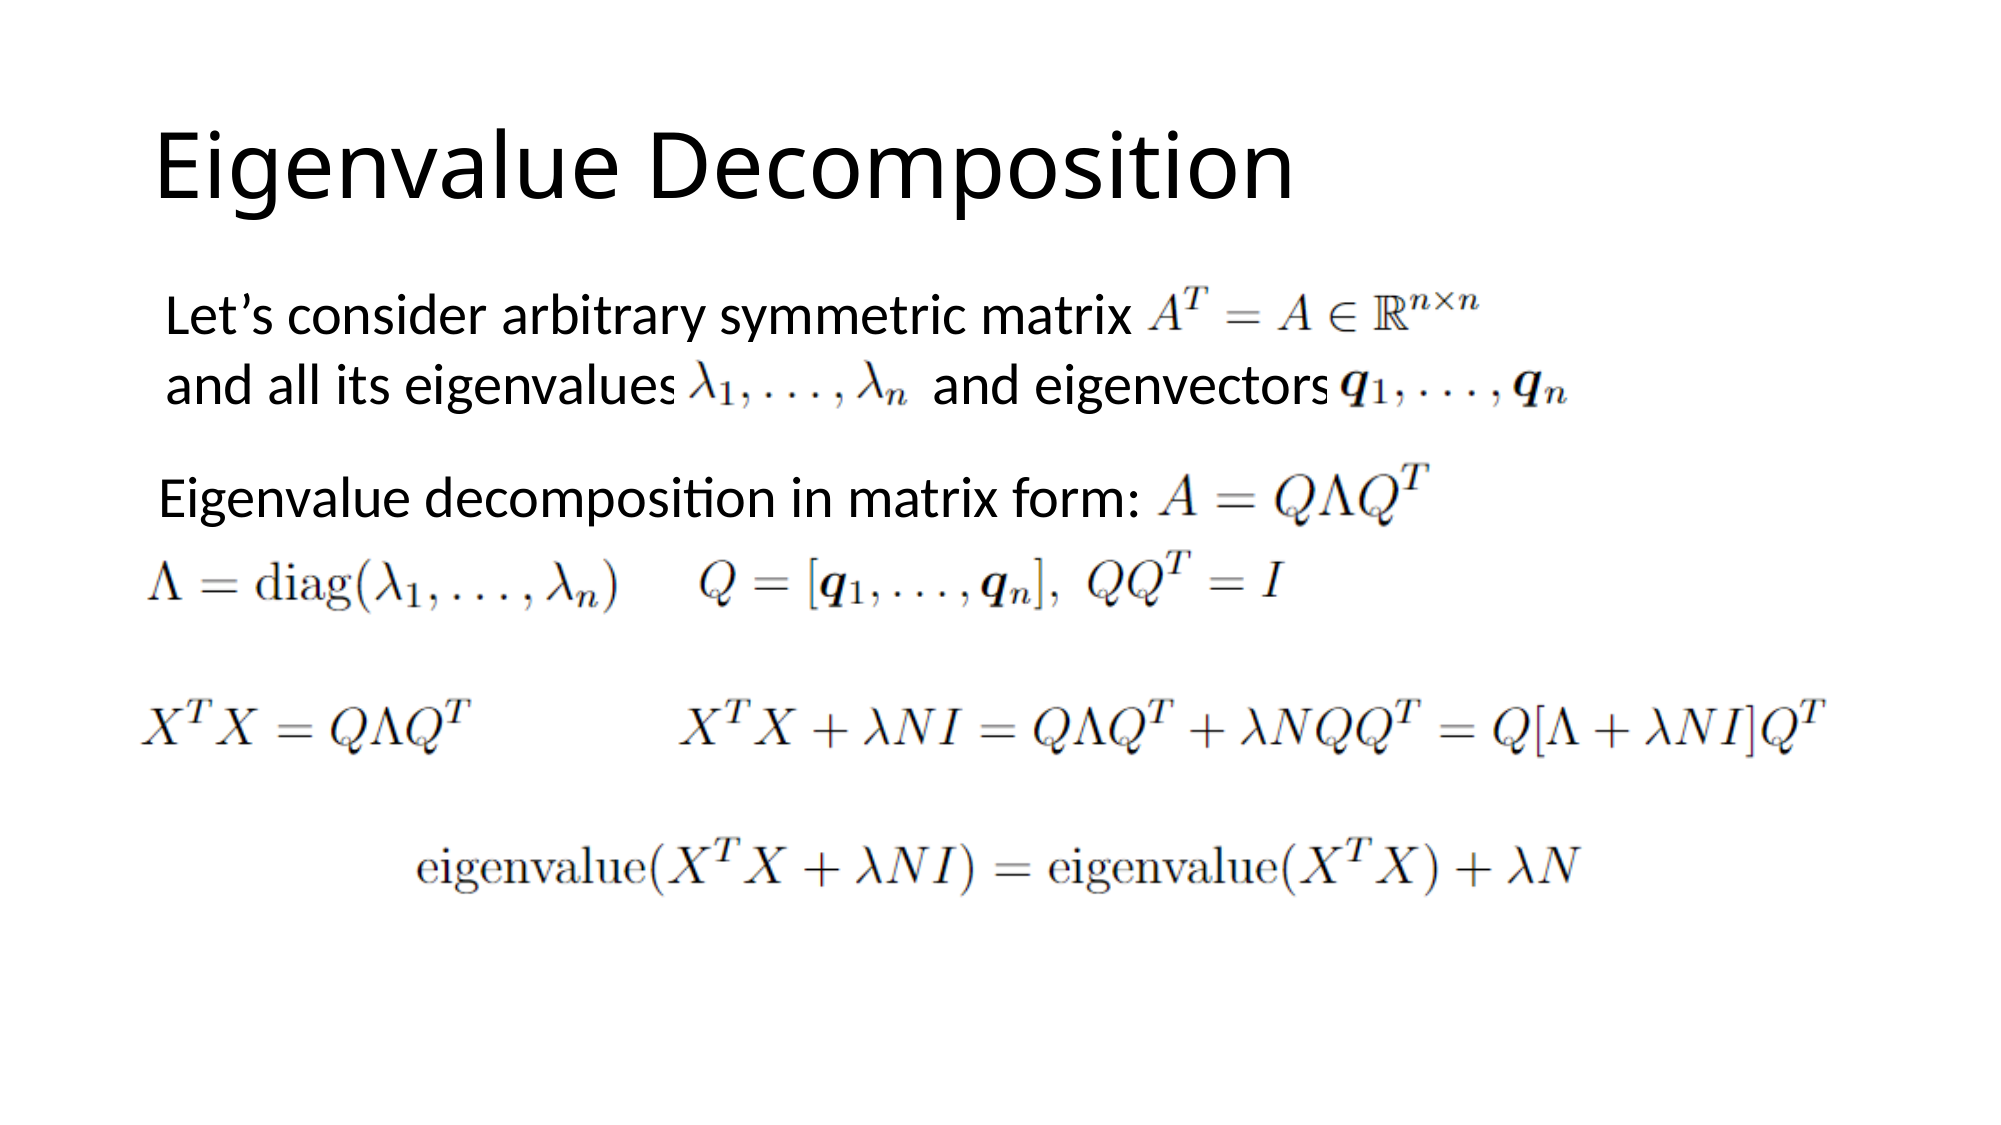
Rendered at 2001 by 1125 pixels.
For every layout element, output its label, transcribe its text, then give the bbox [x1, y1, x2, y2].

text_box Let’s consider arbitrary symmetric matrix and all its eigenvalues and eigenvectors [150, 268, 1327, 424]
picture [404, 826, 1596, 912]
picture [674, 342, 920, 428]
picture [137, 539, 624, 626]
title Eigenvalue Decomposition [137, 59, 1863, 278]
picture [693, 541, 1306, 625]
picture [672, 679, 1846, 773]
picture [1136, 267, 1573, 426]
text_box Eigenvalue decomposition in matrix form: [143, 452, 1158, 537]
picture [137, 686, 479, 773]
picture [1144, 451, 1445, 535]
